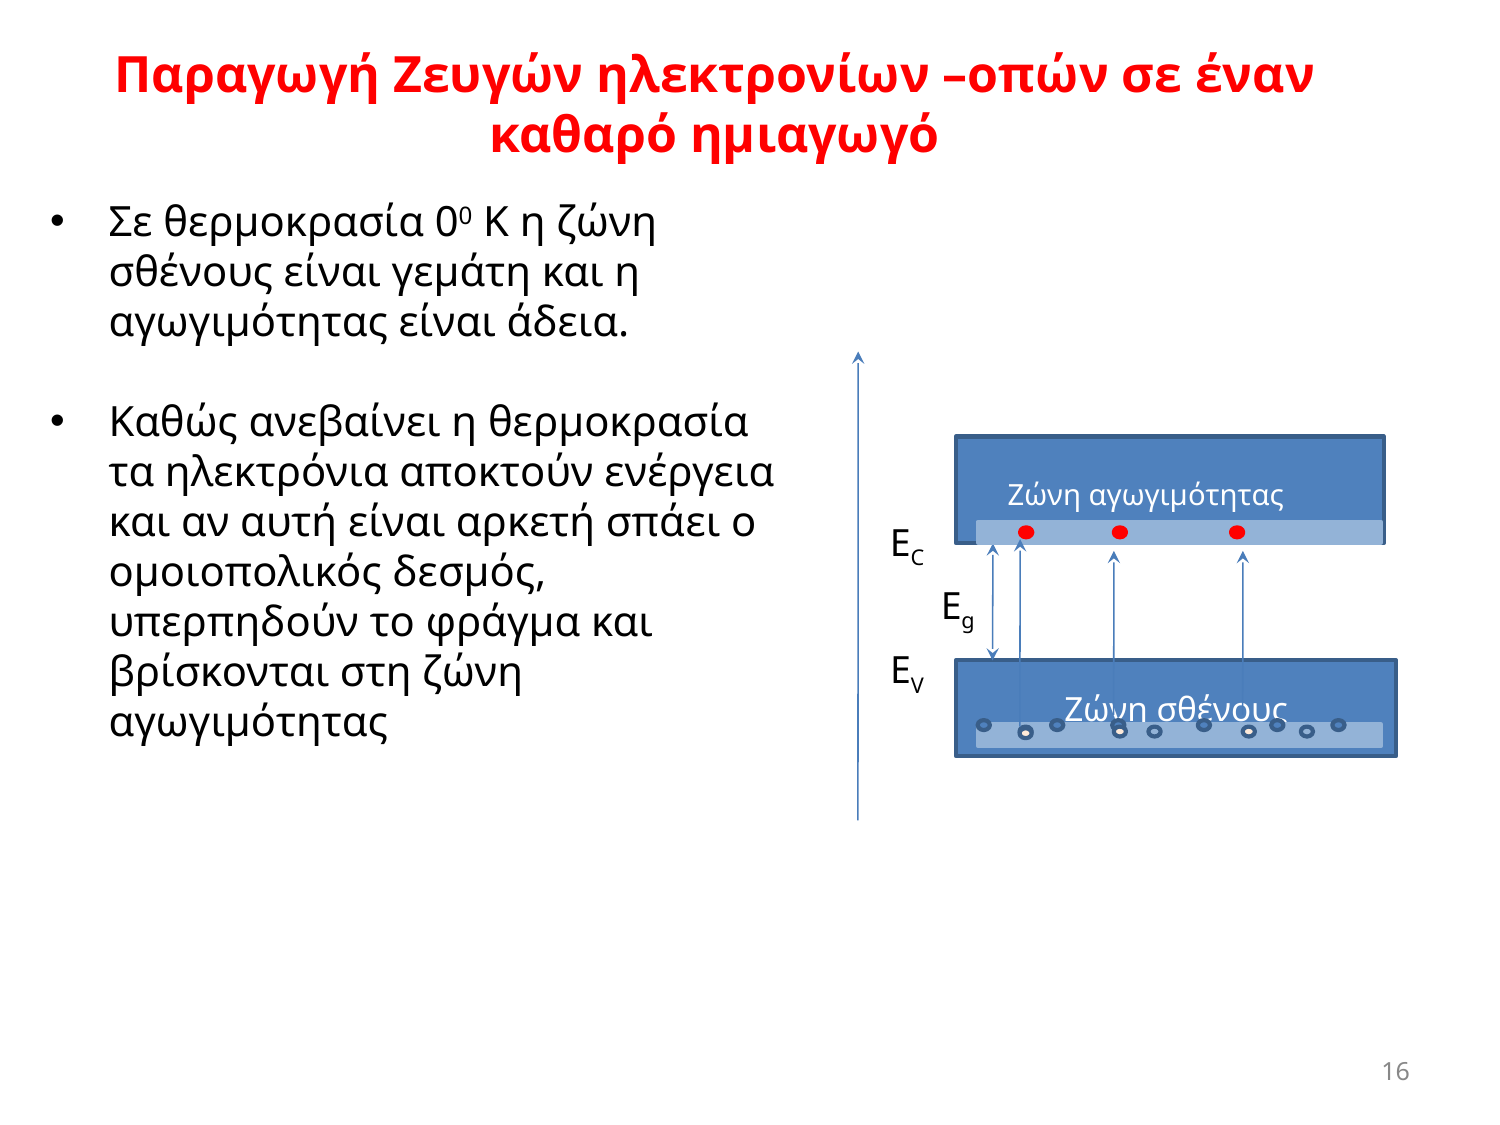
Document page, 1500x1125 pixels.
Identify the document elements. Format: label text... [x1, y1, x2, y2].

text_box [1019, 527, 1256, 739]
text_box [857, 351, 1397, 821]
slide_number ‹#› [1074, 1042, 1425, 1103]
text_box Παραγωγή Ζευγών ηλεκτρονίων –οπών σε έναν καθαρό ημιαγωγό [35, 35, 1395, 171]
text_box Σε θερμοκρασία 00 Κ η ζώνη σθένους είναι γεμάτη και η αγωγιμότητας είναι άδεια. Καθώς ανεβαίνει η θερμοκρασία τα ηλεκτρόνια αποκτούν ενέργεια και αν αυτή είναι αρκετή σπάει ο ομοιοπολικός δεσμός, υπερπηδούν το φράγμα και βρίσκονται στη ζώνη αγωγιμότητας [35, 187, 797, 903]
